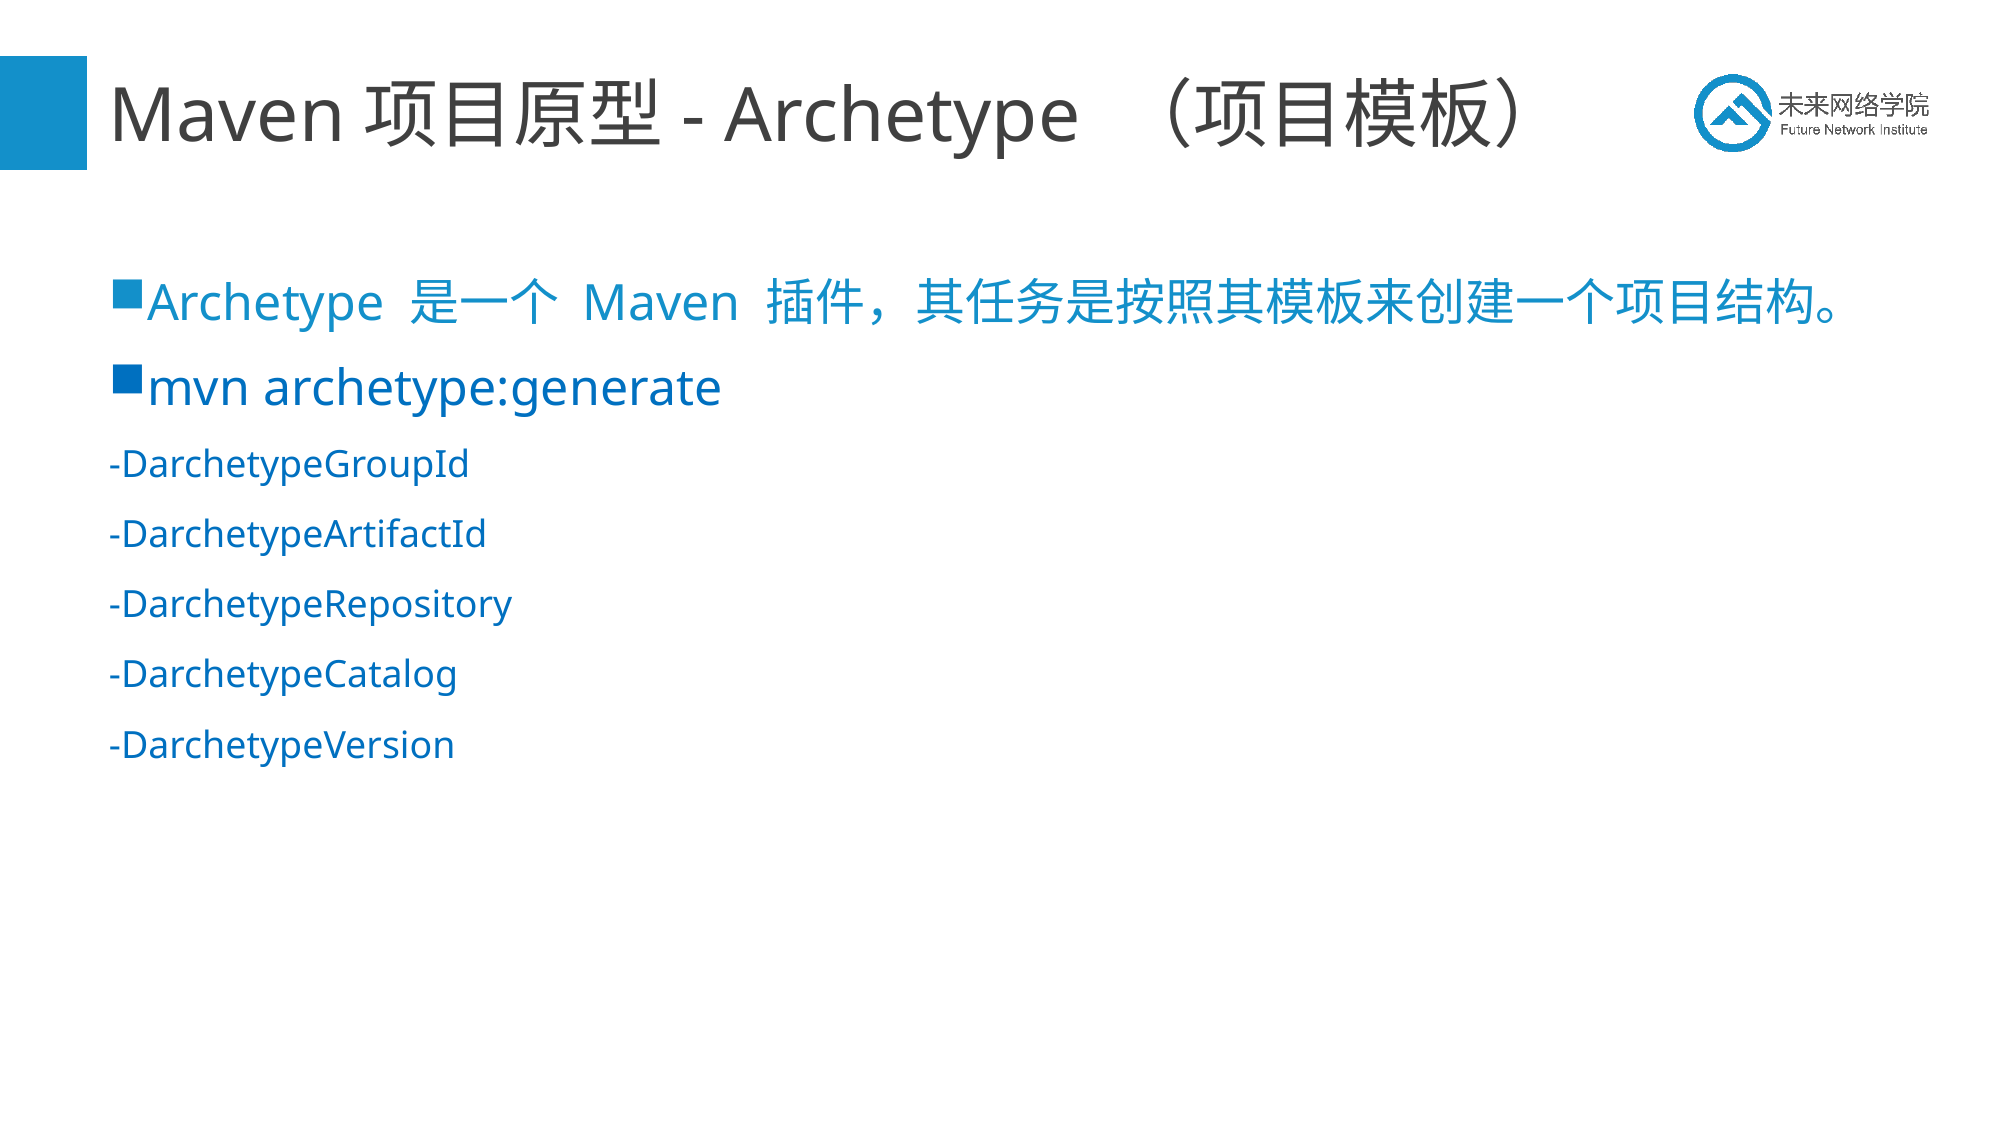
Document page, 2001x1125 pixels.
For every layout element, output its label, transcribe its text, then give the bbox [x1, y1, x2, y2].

picture [1888, 74, 1929, 152]
title Maven项目原型- Archetype （项目模板） [93, 61, 1888, 174]
list Archetype 是一个 Maven 插件，其任务是按照其模板来创建一个项目结构。 mvn archetype:generate -DarchetypeGroupId -DarchetypeArtifactId -DarchetypeRepository -DarchetypeCatalog -DarchetypeVersion [93, 262, 1888, 977]
